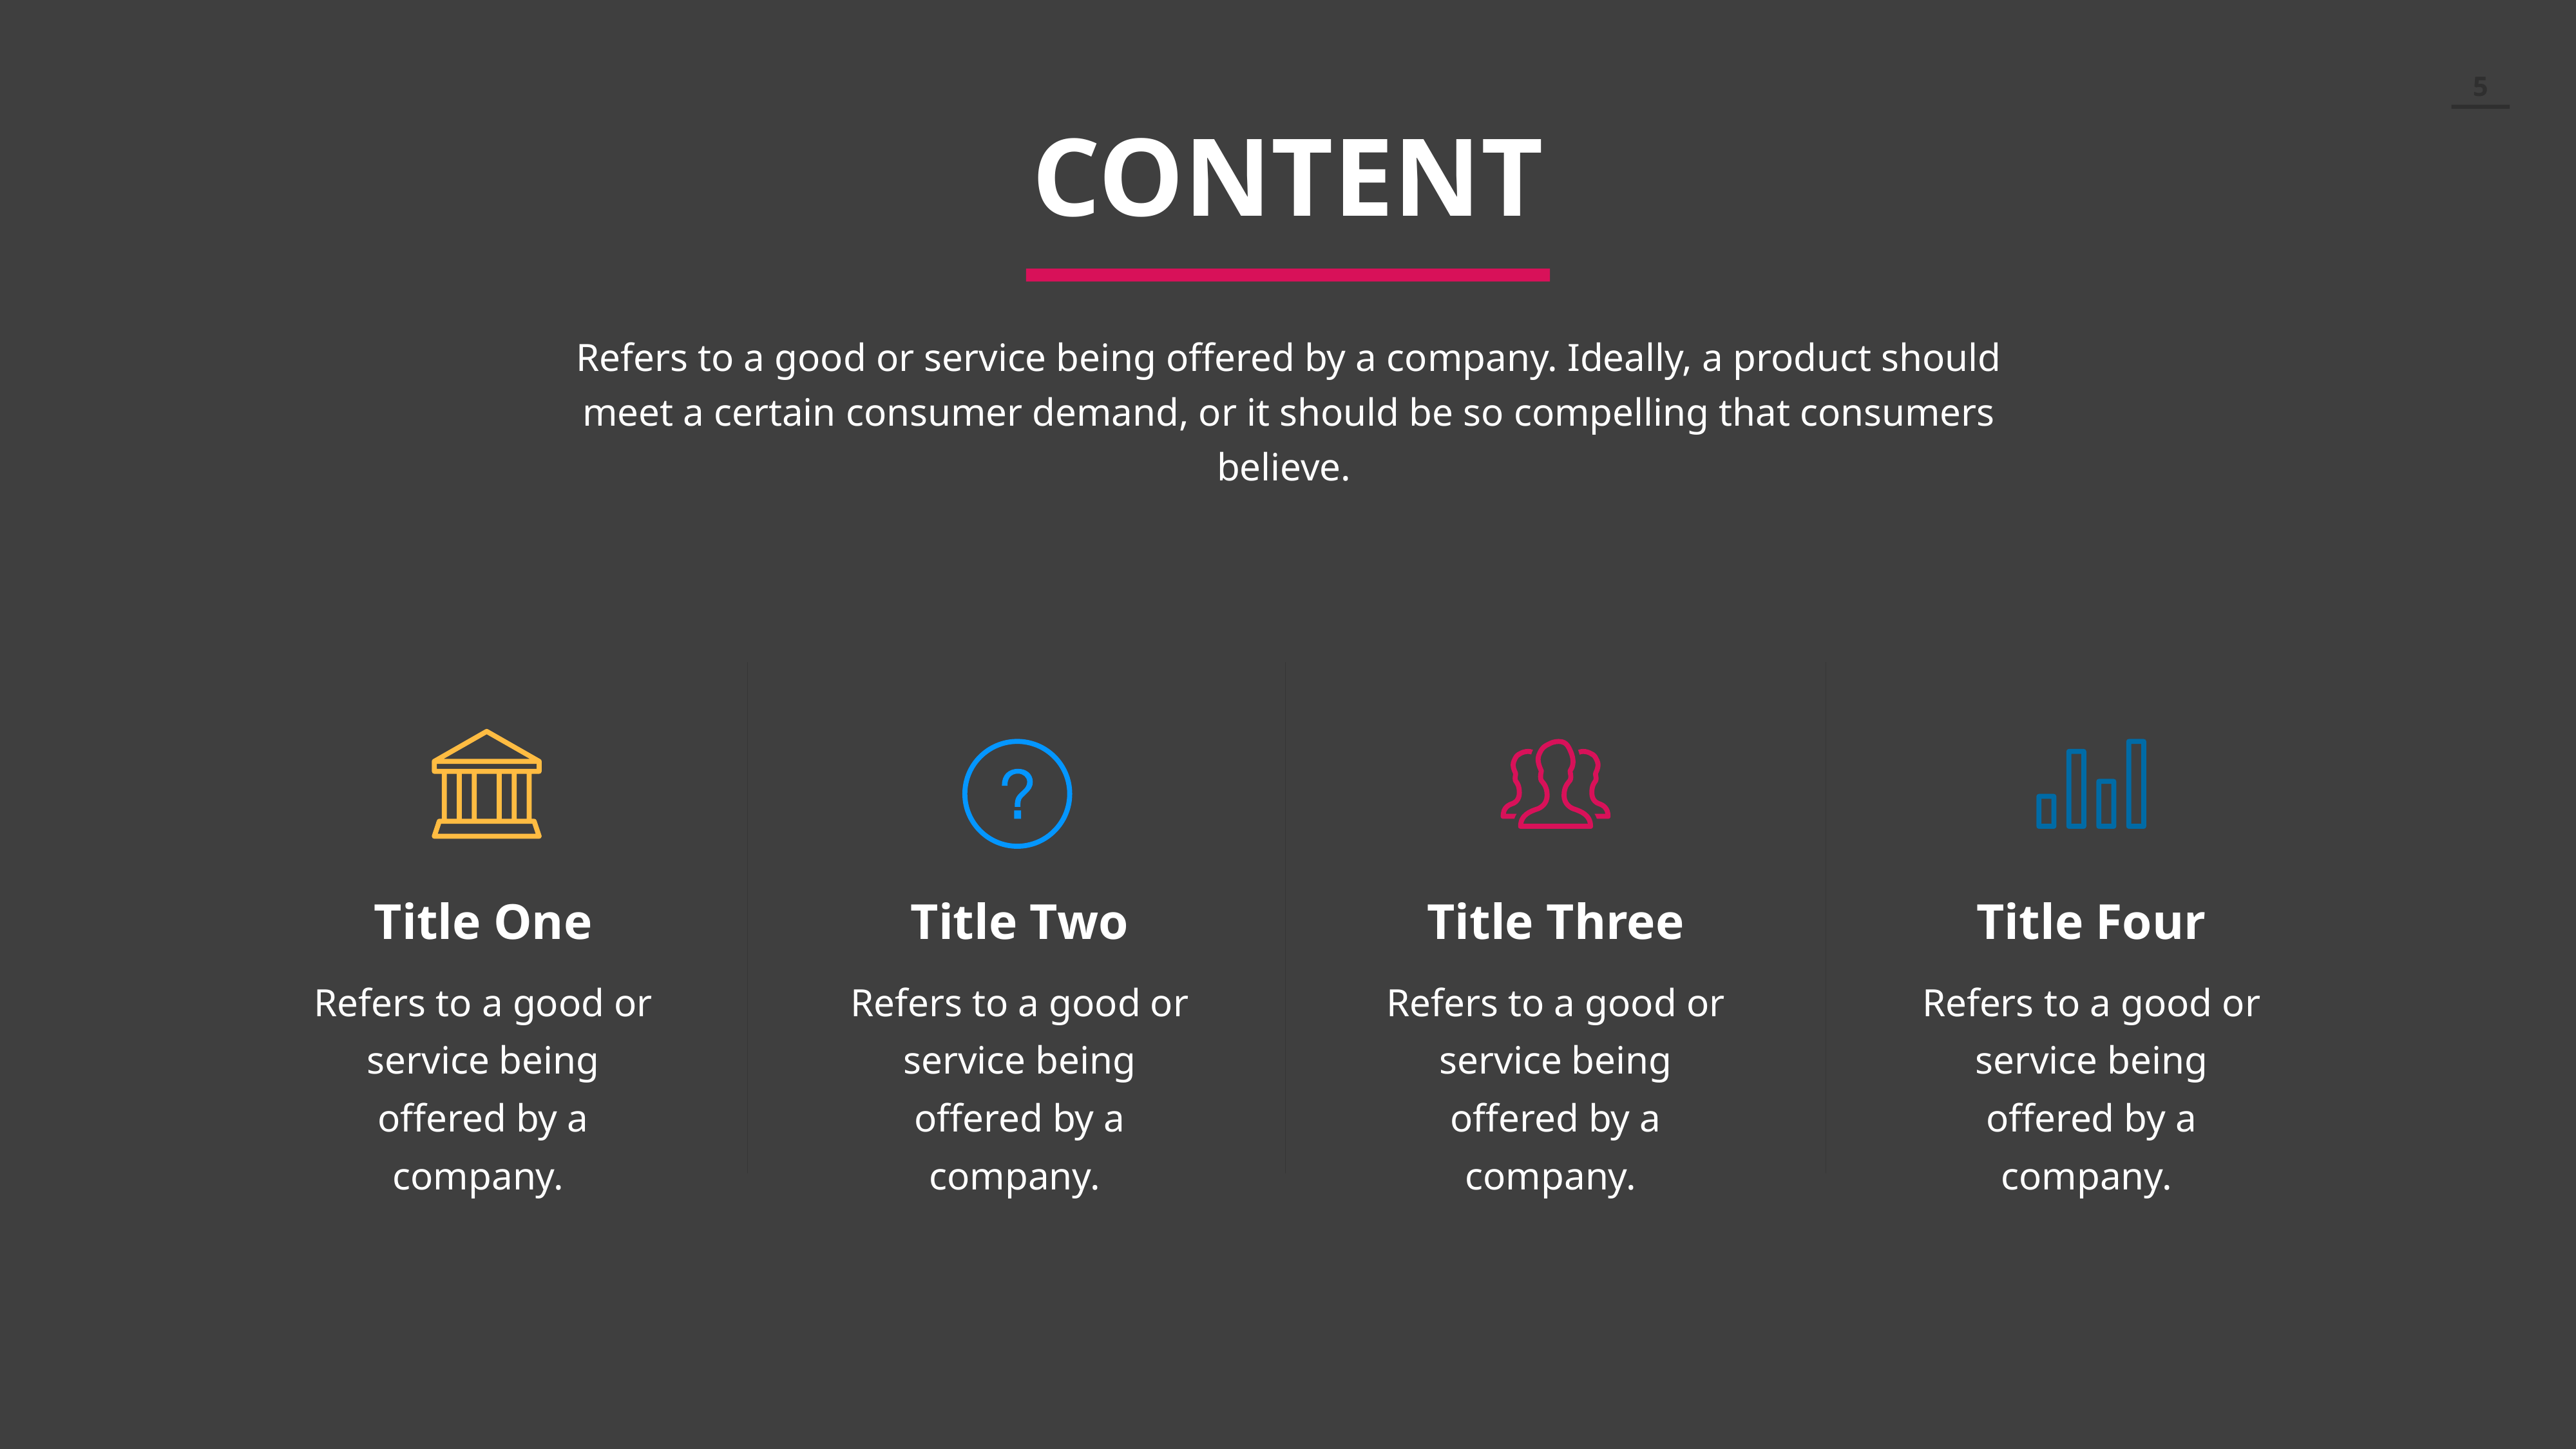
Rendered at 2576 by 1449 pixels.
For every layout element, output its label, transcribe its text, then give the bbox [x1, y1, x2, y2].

text_box CONTENT [965, 104, 1611, 243]
text_box Refers to a good or service being offered by a company. Ideally, a product should meet a certain consumer demand, or it should be so compelling that consumers believe. [550, 319, 2027, 493]
text_box [1026, 268, 1550, 282]
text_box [283, 661, 2291, 1173]
